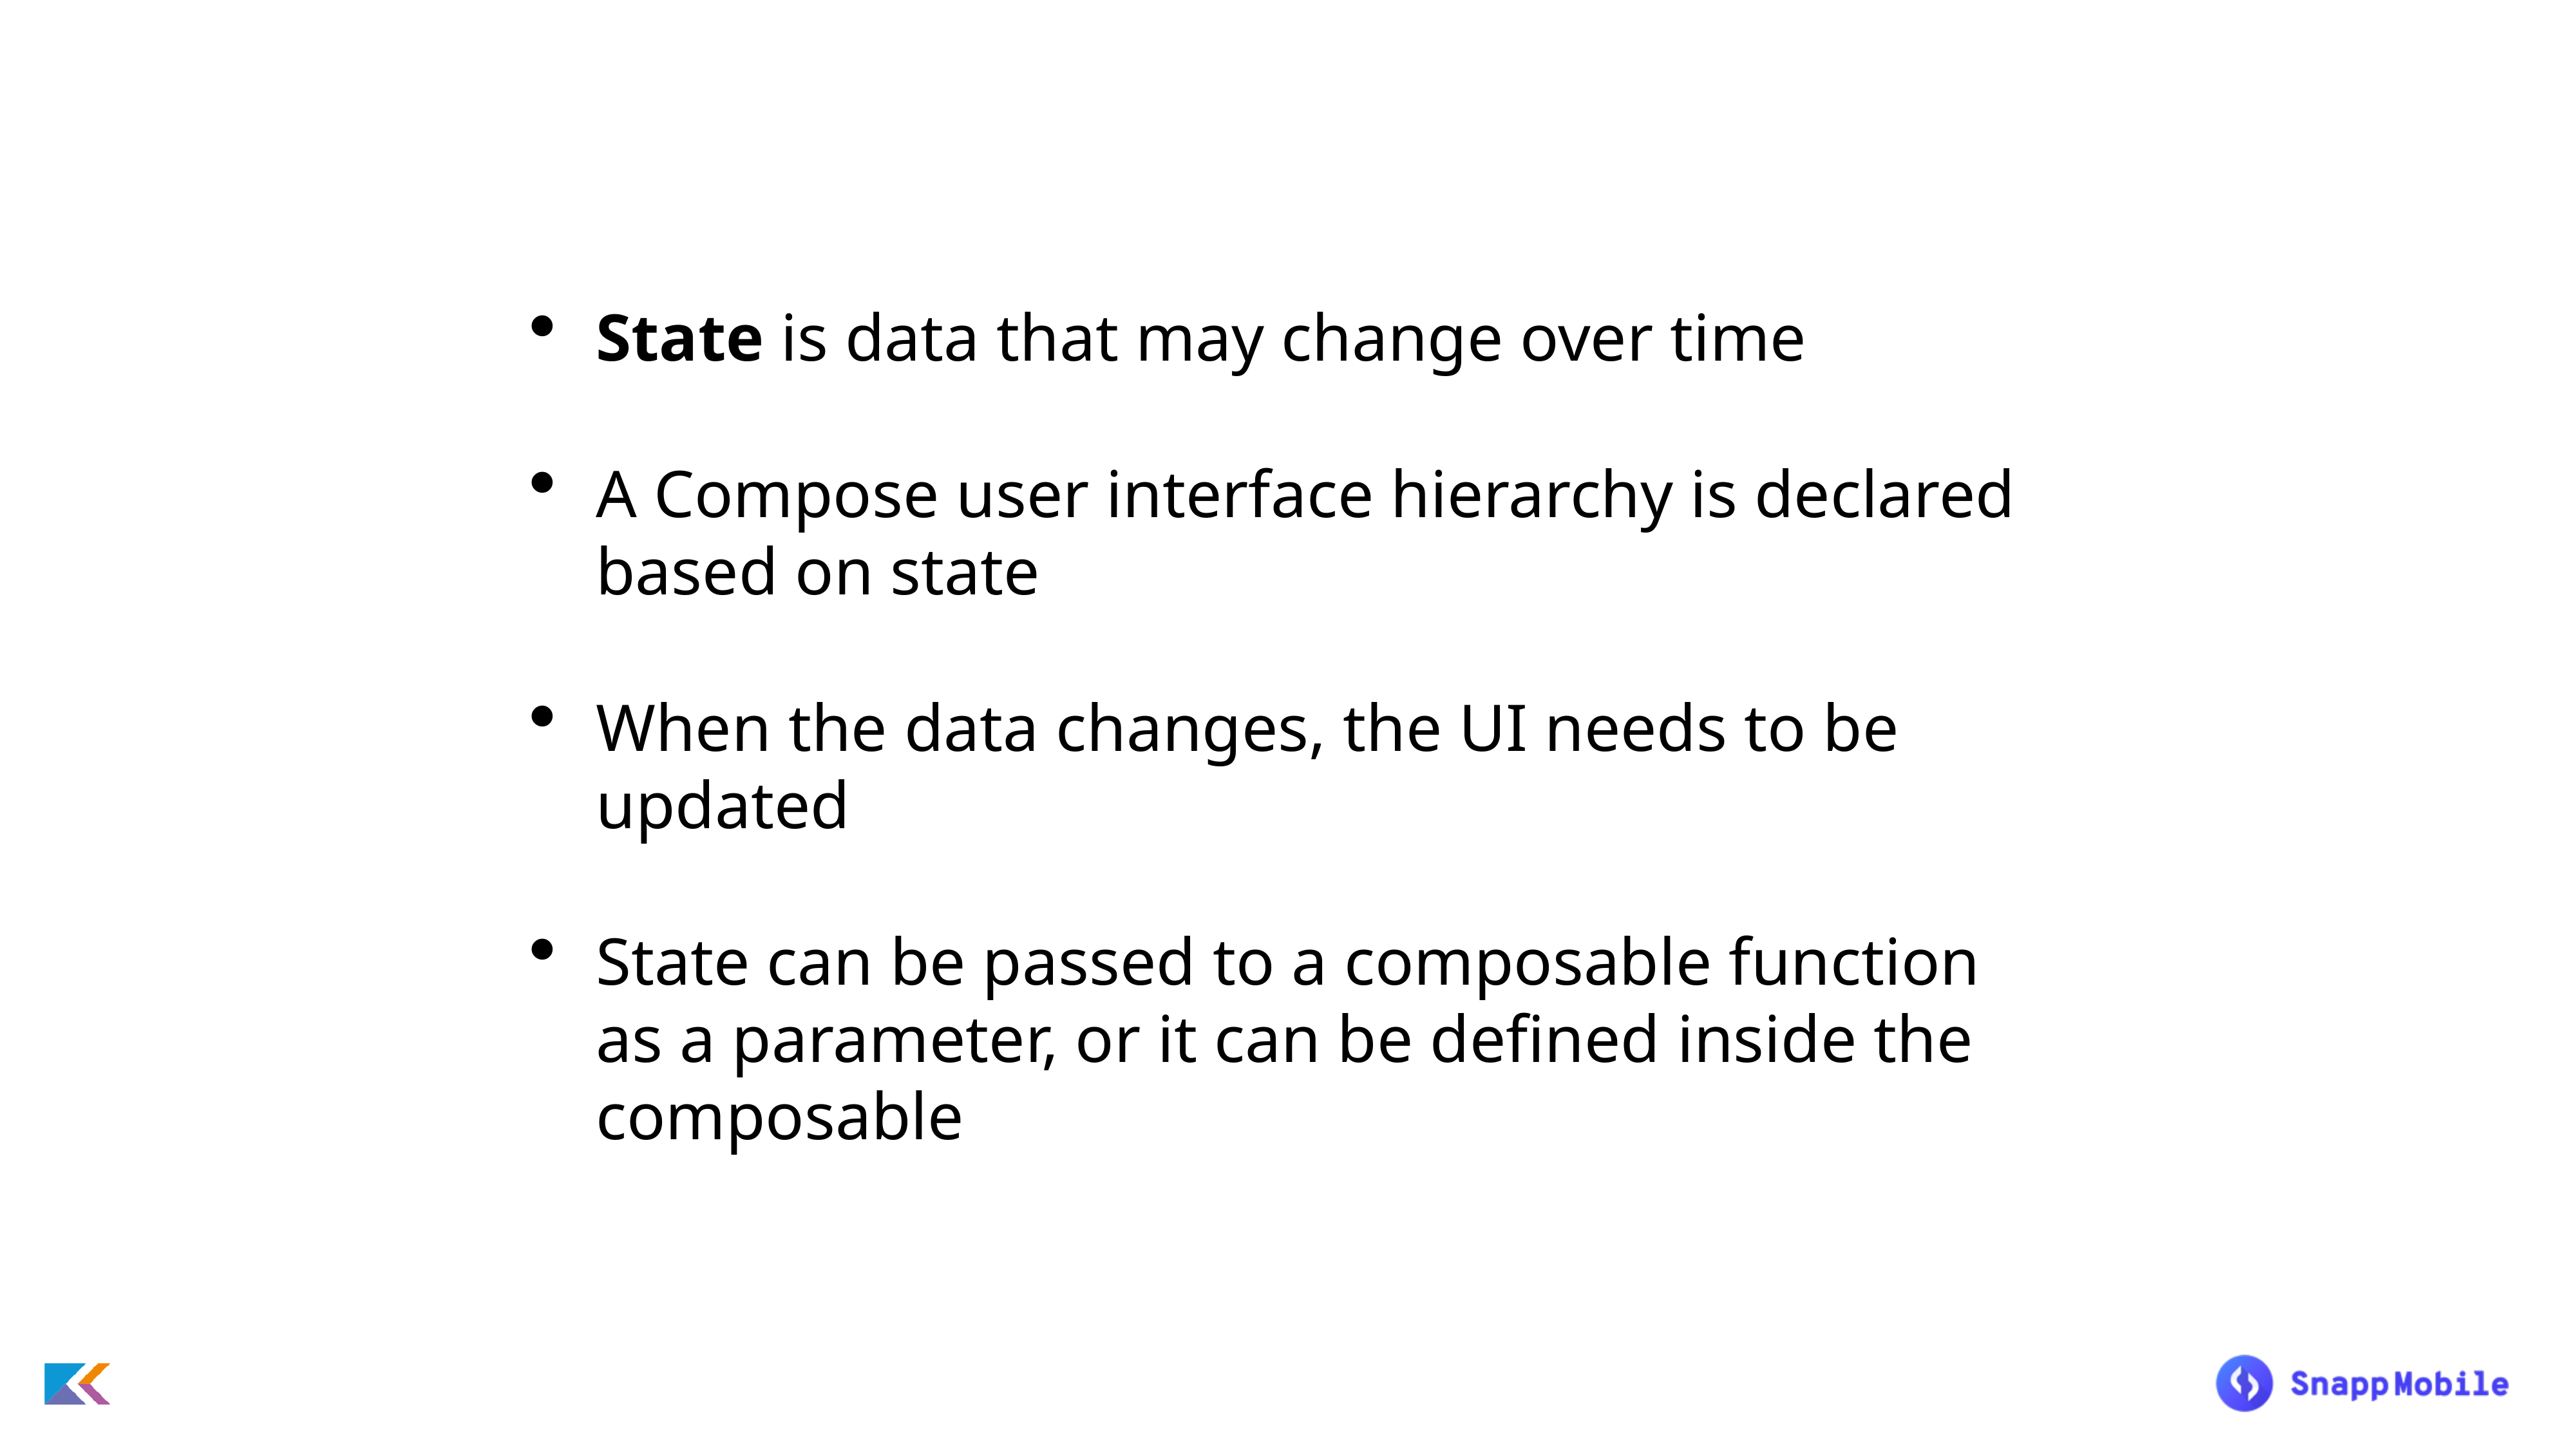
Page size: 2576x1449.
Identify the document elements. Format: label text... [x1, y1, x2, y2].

picture [2197, 1336, 2529, 1431]
list State is data that may change over time A Compose user interface hierarchy is declared based on state When the data changes, the UI needs to be updated State can be passed to a composable function as a parameter, or it can be defined inside the composable [523, 232, 2053, 1216]
picture [35, 1358, 118, 1410]
